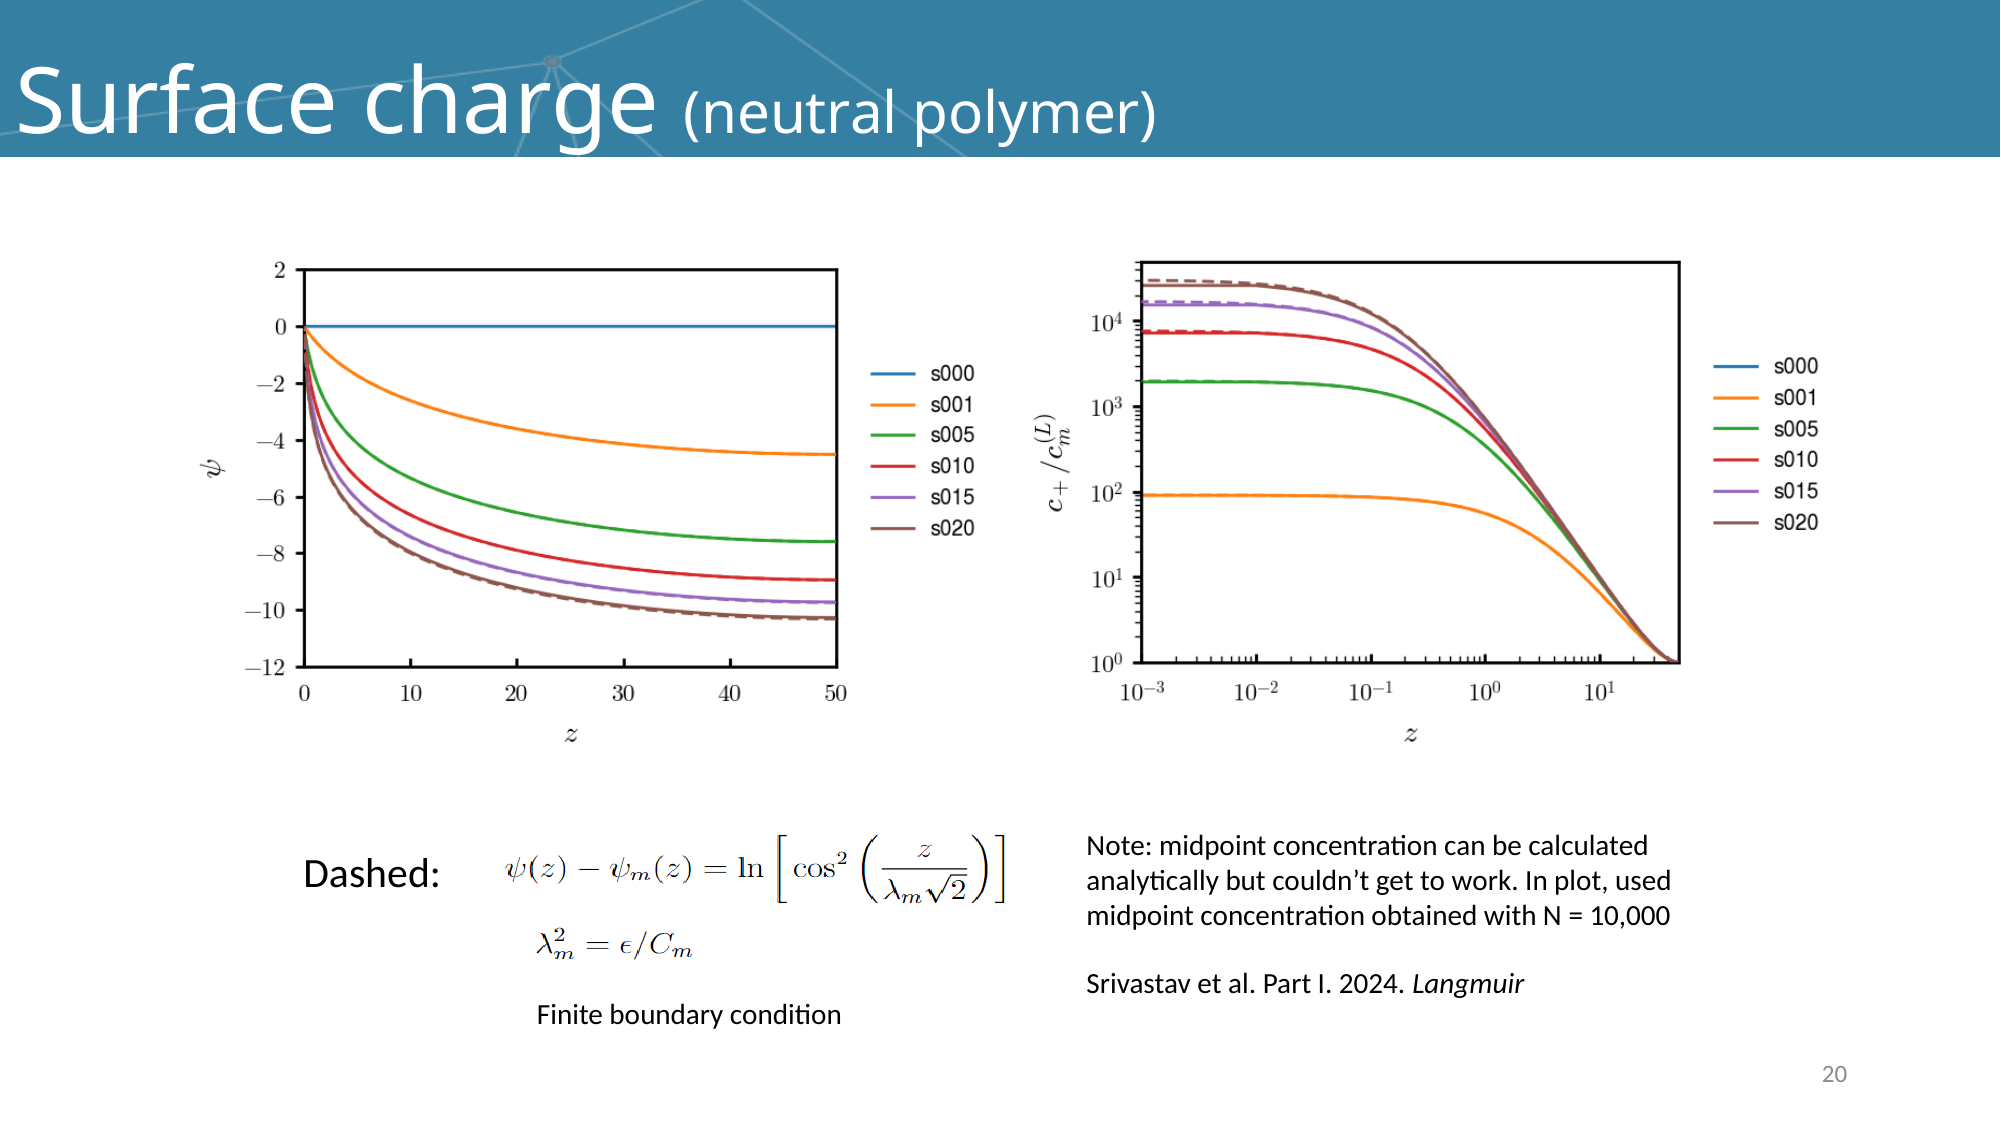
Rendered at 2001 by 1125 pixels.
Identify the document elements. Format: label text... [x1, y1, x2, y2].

title Surface charge (neutral polymer) [0, 22, 1725, 154]
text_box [288, 814, 1712, 1043]
picture [1022, 251, 1839, 759]
picture [188, 251, 994, 759]
slide_number 20 [1412, 1042, 1863, 1103]
